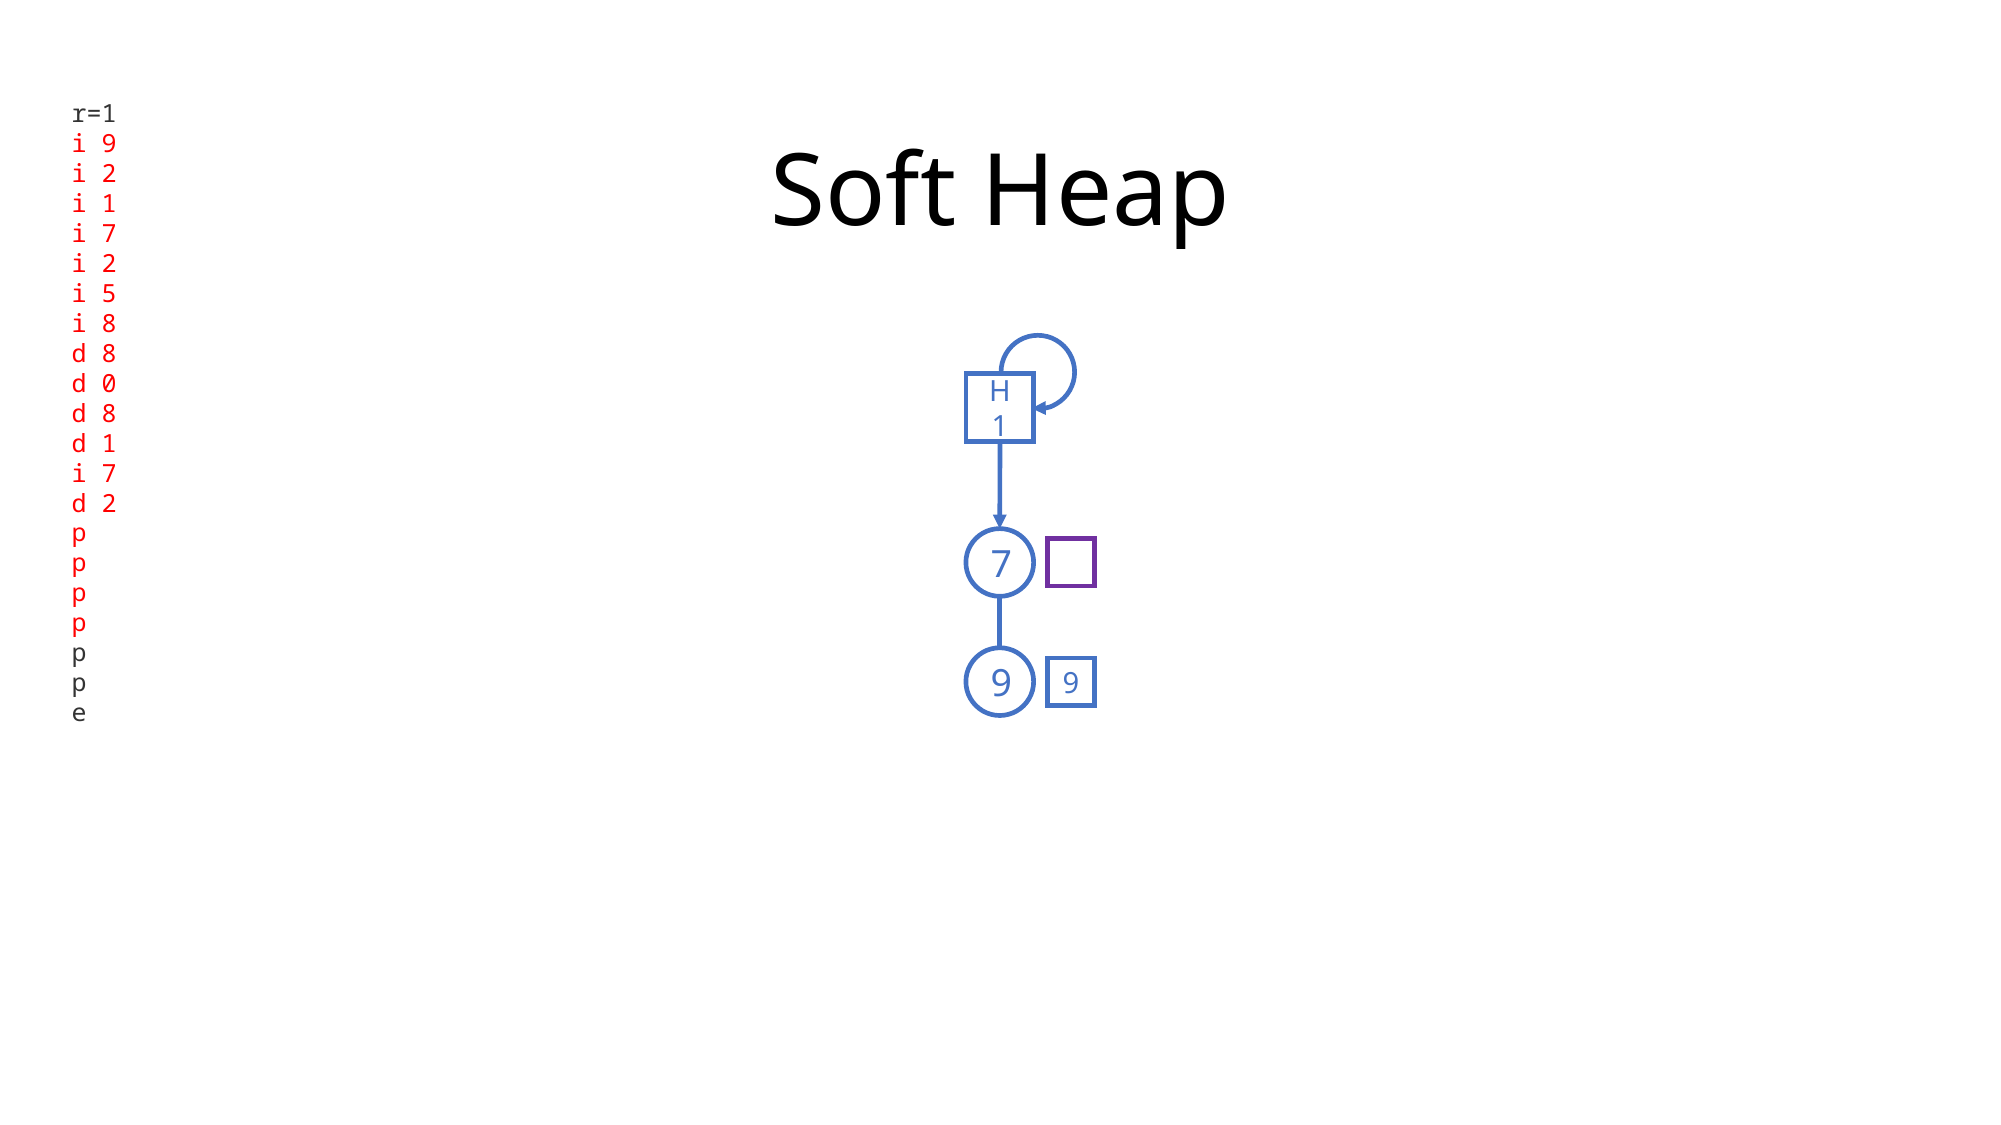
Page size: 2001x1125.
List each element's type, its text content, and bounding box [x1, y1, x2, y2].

text_box [1046, 538, 1096, 587]
text_box Soft Heap [552, 106, 1449, 255]
text_box 9 [1046, 657, 1096, 706]
text_box 9 [964, 646, 1035, 717]
text_box H1 [965, 372, 1035, 442]
text_box [1000, 334, 1076, 415]
text_box r=1 i 9 i 2 i 1 i 7 i 2 i 5 i 8 d 8 d 0 d 8 d 1 i 7 d 2 p p p p p p e [56, 90, 238, 734]
text_box 7 [964, 527, 1035, 598]
